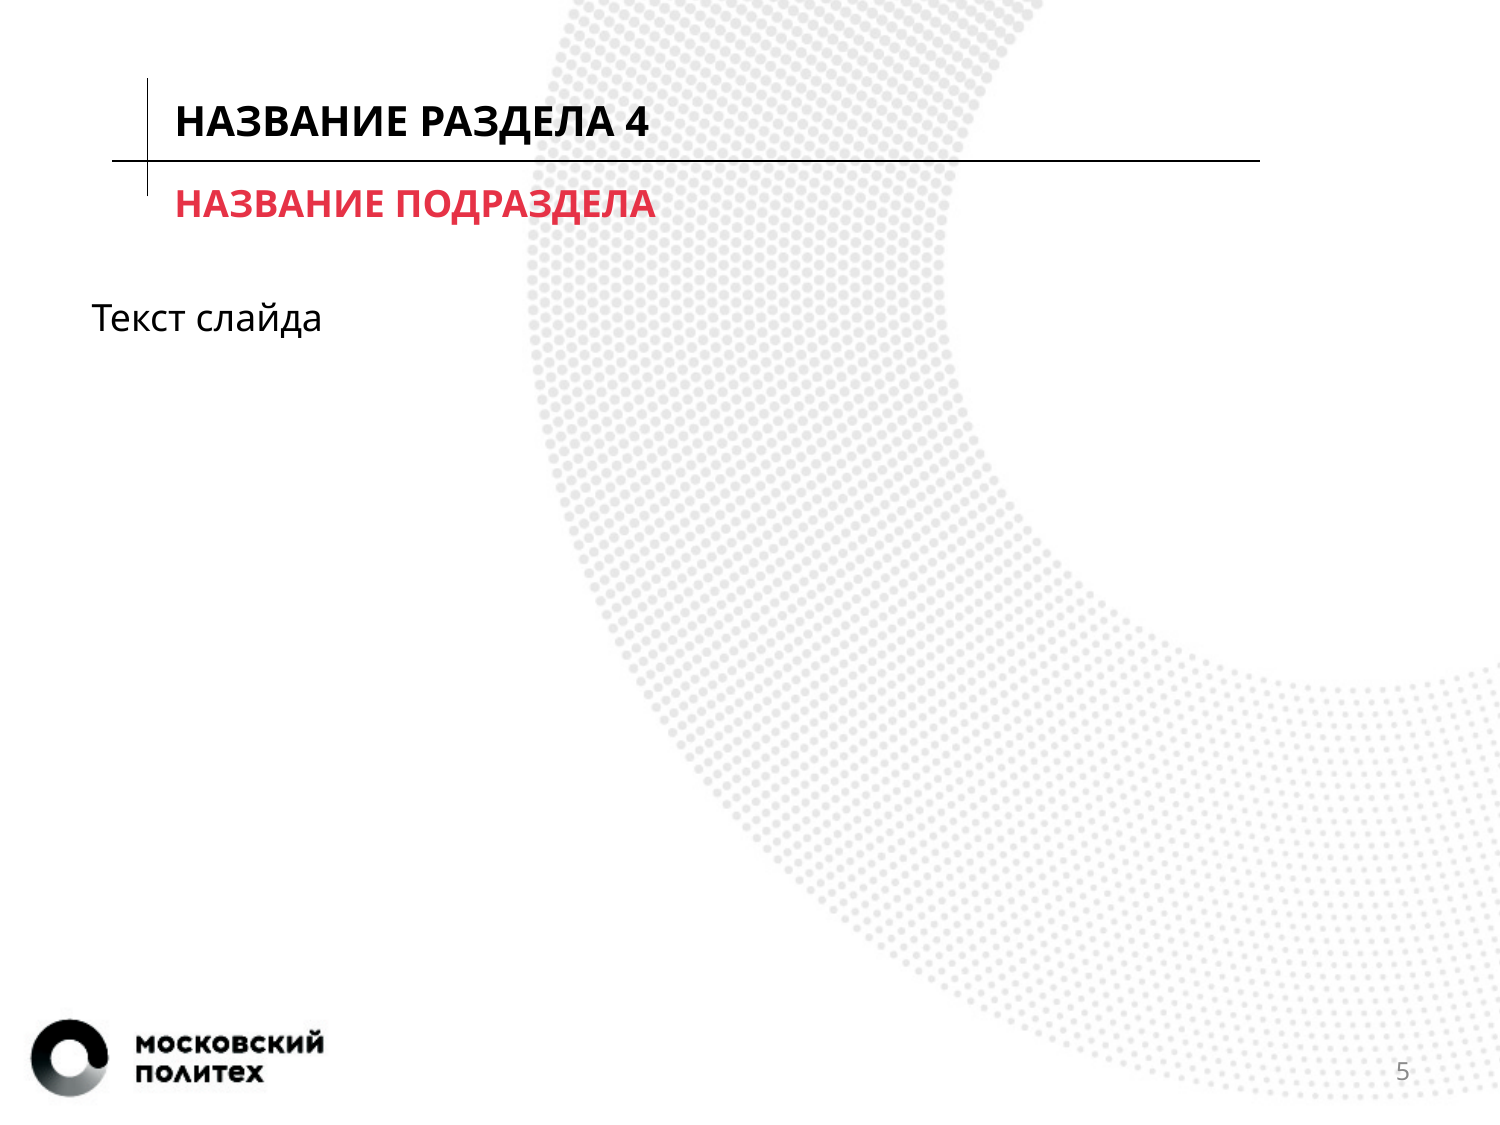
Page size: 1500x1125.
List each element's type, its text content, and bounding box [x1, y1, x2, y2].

list Текст слайда [76, 286, 1427, 1000]
slide_number 5 [1074, 1042, 1425, 1103]
picture [0, 0, 1500, 1125]
text_box НАЗВАНИЕ РАЗДЕЛА 4 [159, 78, 1427, 161]
title НАЗВАНИЕ ПОДРАЗДЕЛА [159, 161, 1427, 244]
